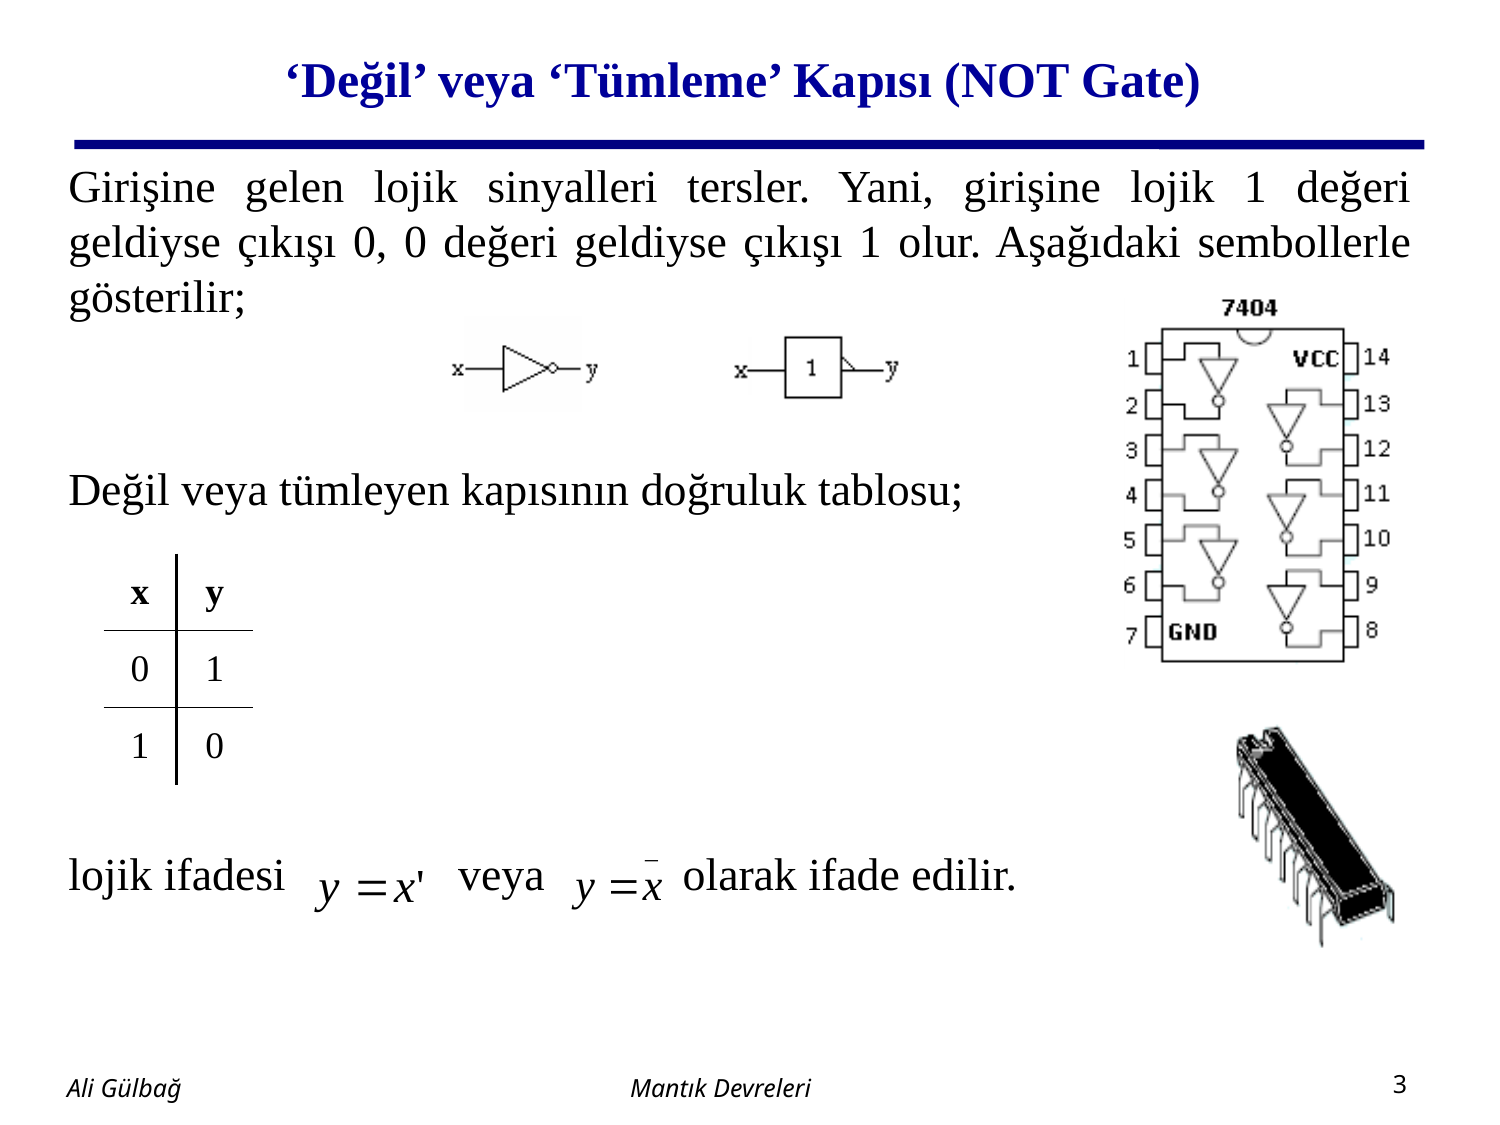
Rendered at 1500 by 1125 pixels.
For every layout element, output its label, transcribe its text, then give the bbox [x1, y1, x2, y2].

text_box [306, 859, 430, 923]
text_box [564, 830, 672, 919]
table_cell 0 [178, 708, 253, 785]
footer Mantık Devreleri [454, 1049, 993, 1125]
table_cell 0 [104, 631, 175, 707]
list Girişine gelen lojik sinyalleri tersler. Yani, girişine lojik 1 değeri geldiyse çıkışı 0, 0 değeri geldiyse çıkışı 1 olur. Aşağıdaki sembollerle gösterilir; Değil veya tümleyen kapısının doğruluk tablosu; lojik ifadesi veya olarak ifade edilir. [53, 149, 1428, 983]
picture [436, 316, 609, 417]
table_header x [104, 554, 175, 630]
table_cell 1 [104, 708, 175, 785]
picture [1123, 298, 1397, 669]
picture [1196, 684, 1420, 980]
table_header y [178, 554, 253, 630]
picture [724, 310, 911, 424]
title ‘Değil’ veya ‘Tümleme’ Kapısı (NOT Gate) [111, 12, 1388, 143]
table_cell 1 [178, 631, 253, 707]
